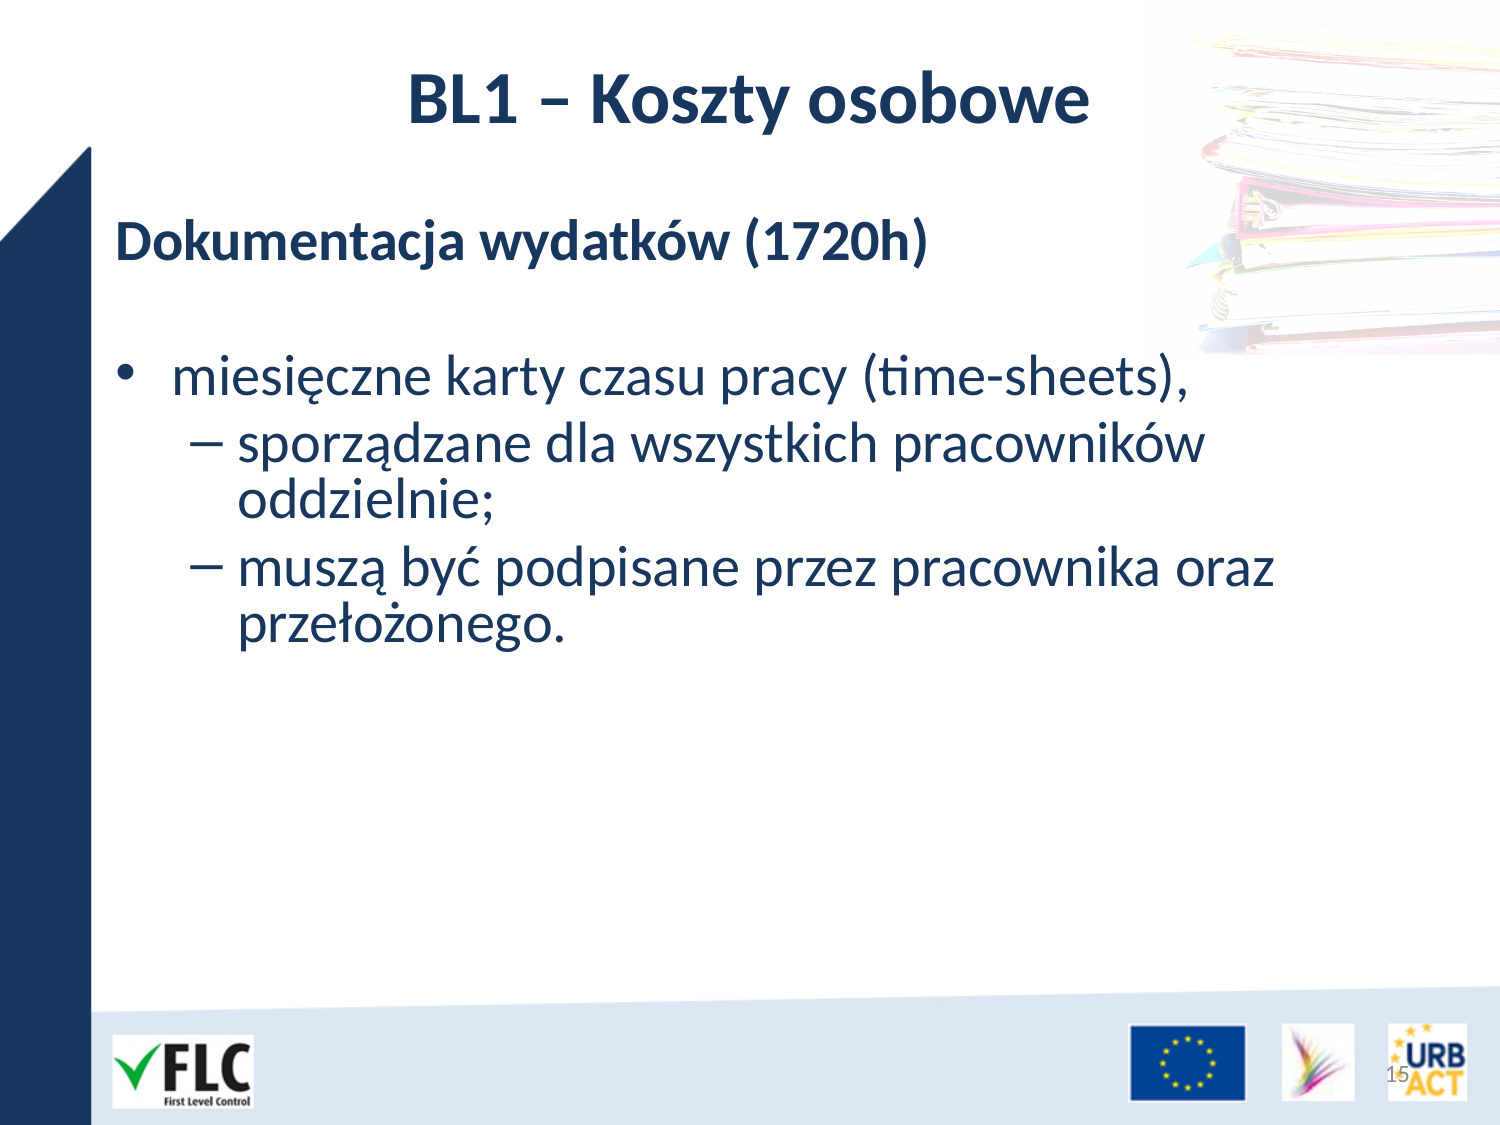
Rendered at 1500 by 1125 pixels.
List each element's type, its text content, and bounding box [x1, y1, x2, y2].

picture [0, 0, 1500, 1125]
title BL1 – Koszty osobowe [75, 45, 1140, 233]
slide_number 15 [1074, 1042, 1425, 1103]
list Dokumentacja wydatków (1720h) miesięczne karty czasu pracy (time-sheets), sporządzane dla wszystkich pracowników oddzielnie; muszą być podpisane przez pracownika oraz przełożonego. [100, 208, 1425, 1005]
